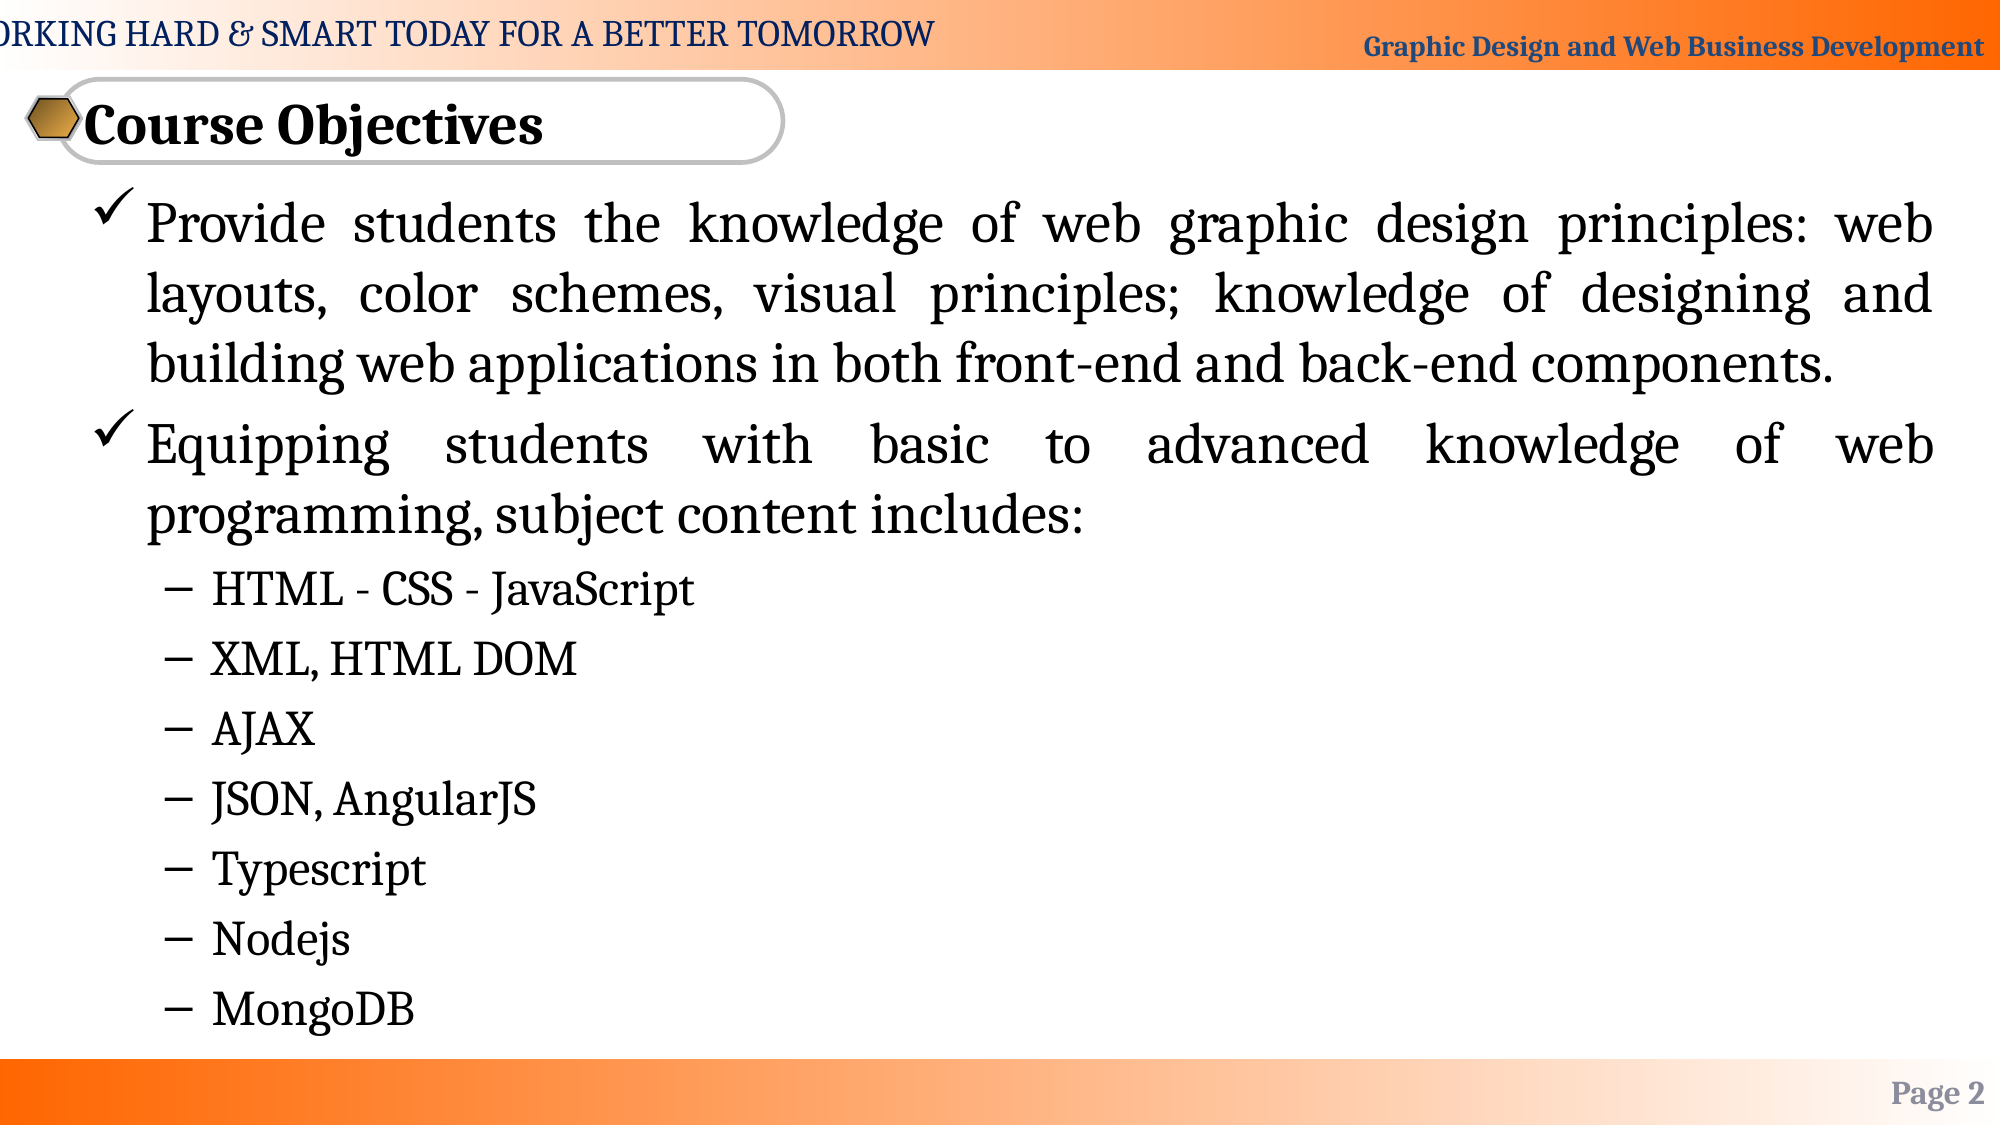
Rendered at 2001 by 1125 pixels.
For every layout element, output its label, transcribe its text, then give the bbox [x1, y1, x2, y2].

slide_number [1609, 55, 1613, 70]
slide_number Page 2 [1533, 1060, 2000, 1121]
text_box Provide students the knowledge of web graphic design principles: web layouts, color schemes, visual principles; knowledge of designing and building web applications in both front-end and back-end components. Equipping students with basic to advanced knowledge of web programming, subject content includes: HTML - CSS - JavaScript XML, HTML DOM AJAX JSON, AngularJS Typescript Nodejs MongoDB [74, 176, 1950, 1038]
slide_number Page 2 [1609, 0, 1613, 36]
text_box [24, 78, 784, 163]
